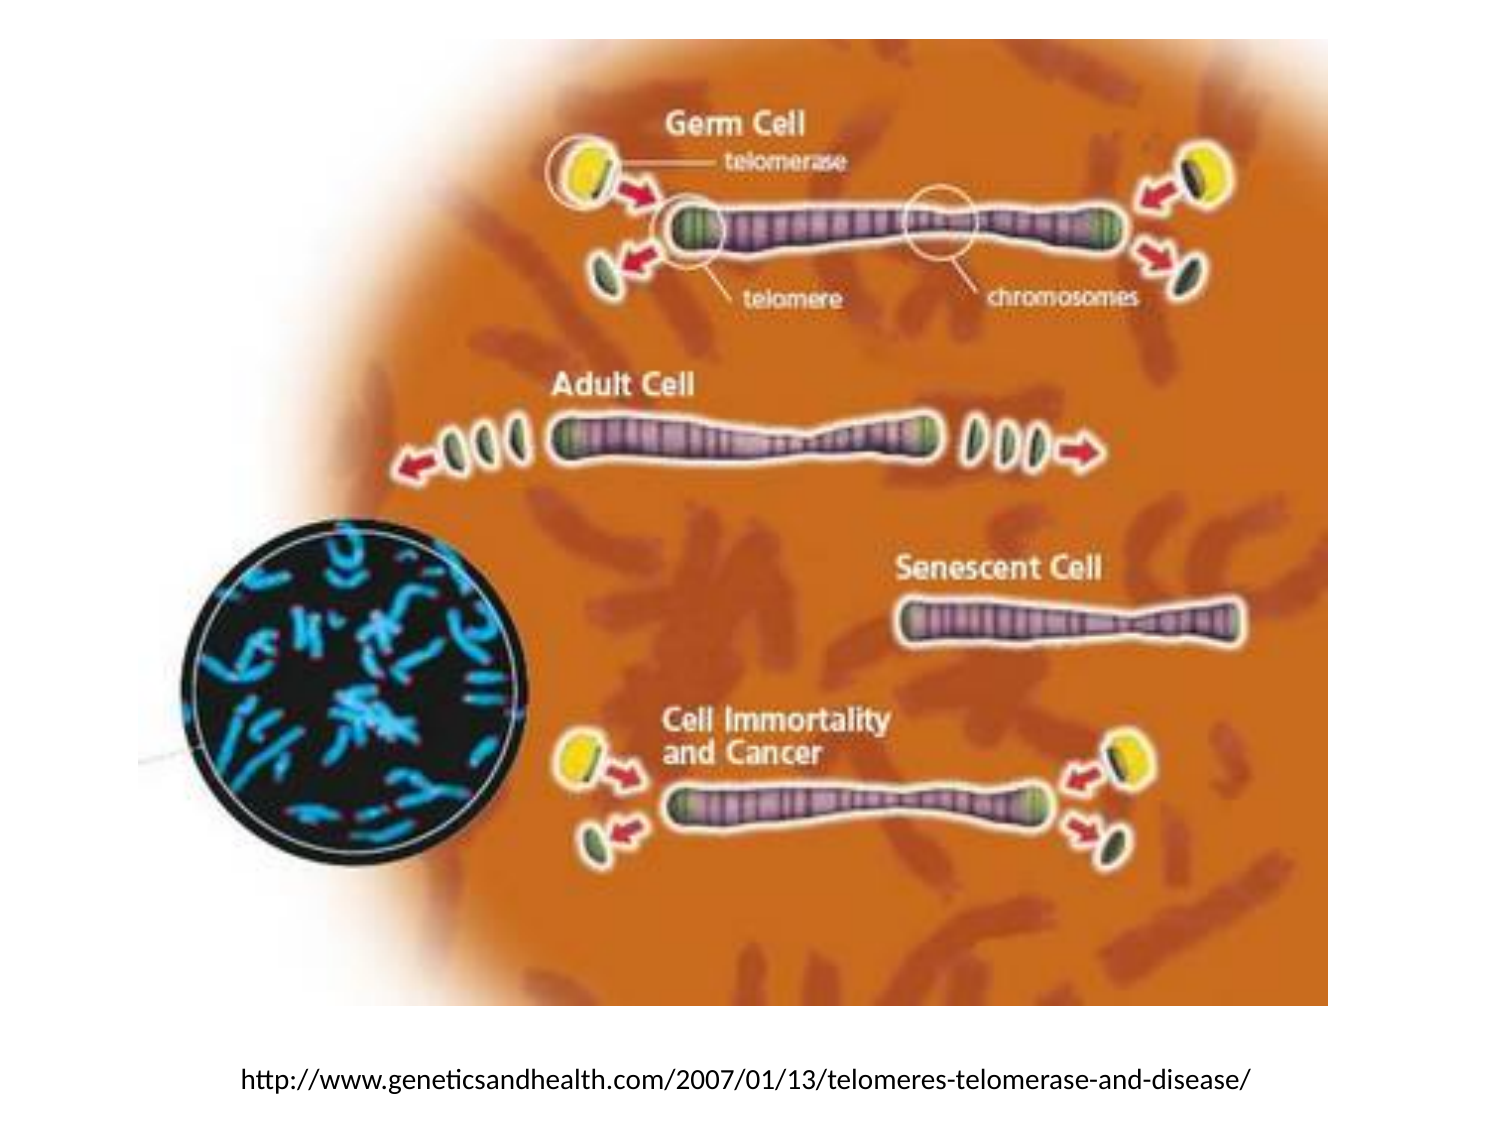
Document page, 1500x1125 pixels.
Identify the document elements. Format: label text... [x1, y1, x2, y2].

text_box http://www.geneticsandhealth.com/2007/01/13/telomeres-telomerase-and-disease/ [225, 1053, 1267, 1103]
picture [138, 39, 1328, 1006]
